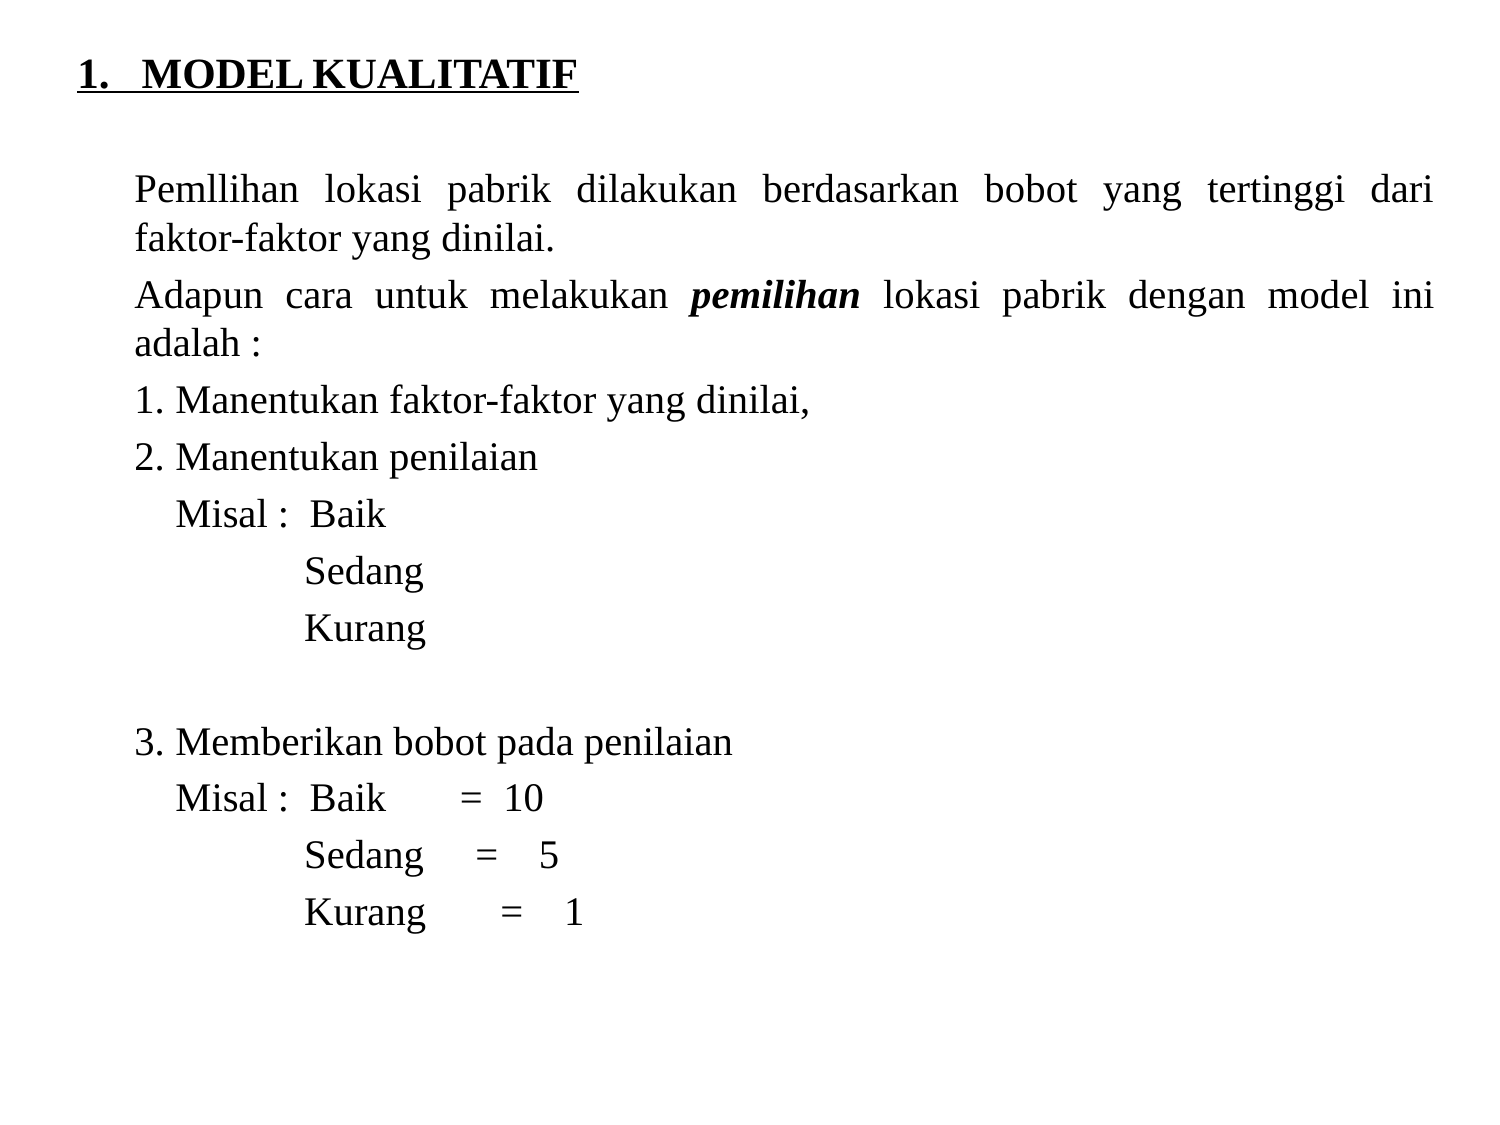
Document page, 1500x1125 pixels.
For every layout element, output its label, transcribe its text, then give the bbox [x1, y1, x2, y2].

subtitle 1. MODEL KUALITATIF Pemllihan lokasi pabrik dilakukan berdasarkan bobot yang tertinggi dari faktor-faktor yang dinilai. Adapun cara untuk melakukan pemilihan lokasi pabrik dengan model ini adalah : 1. Manentukan faktor-faktor yang dinilai, 2. Manentukan penilaian Misal : Baik Sedang Kurang 3. Memberikan bobot pada penilaian Misal : Baik = 10 Sedang = 5 Kurang = 1 [62, 37, 1450, 1063]
